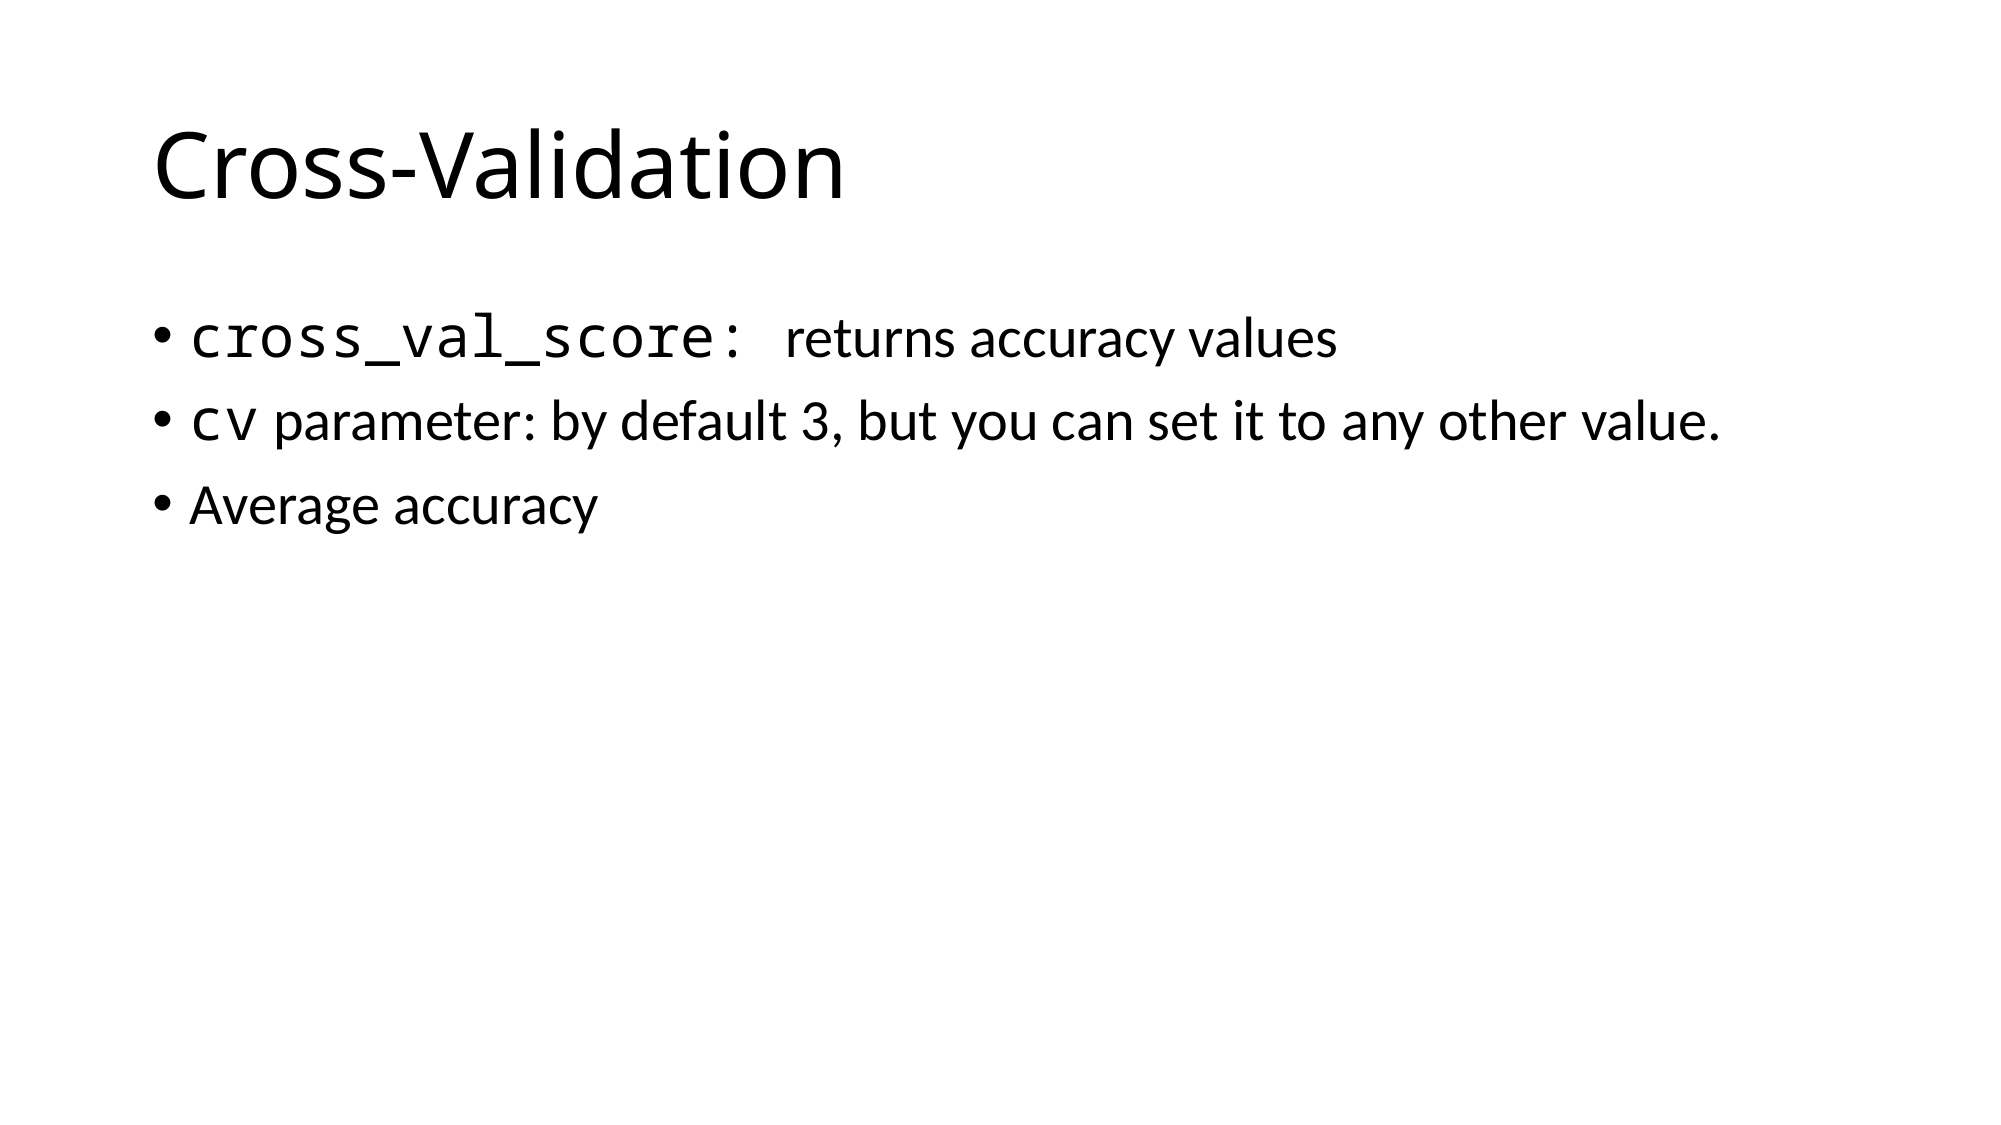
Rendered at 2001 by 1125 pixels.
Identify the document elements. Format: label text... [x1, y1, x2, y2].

title Cross-Validation [137, 59, 1863, 278]
list cross_val_score: returns accuracy values cv parameter: by default 3, but you can set it to any other value. Average accuracy [137, 299, 1863, 1014]
